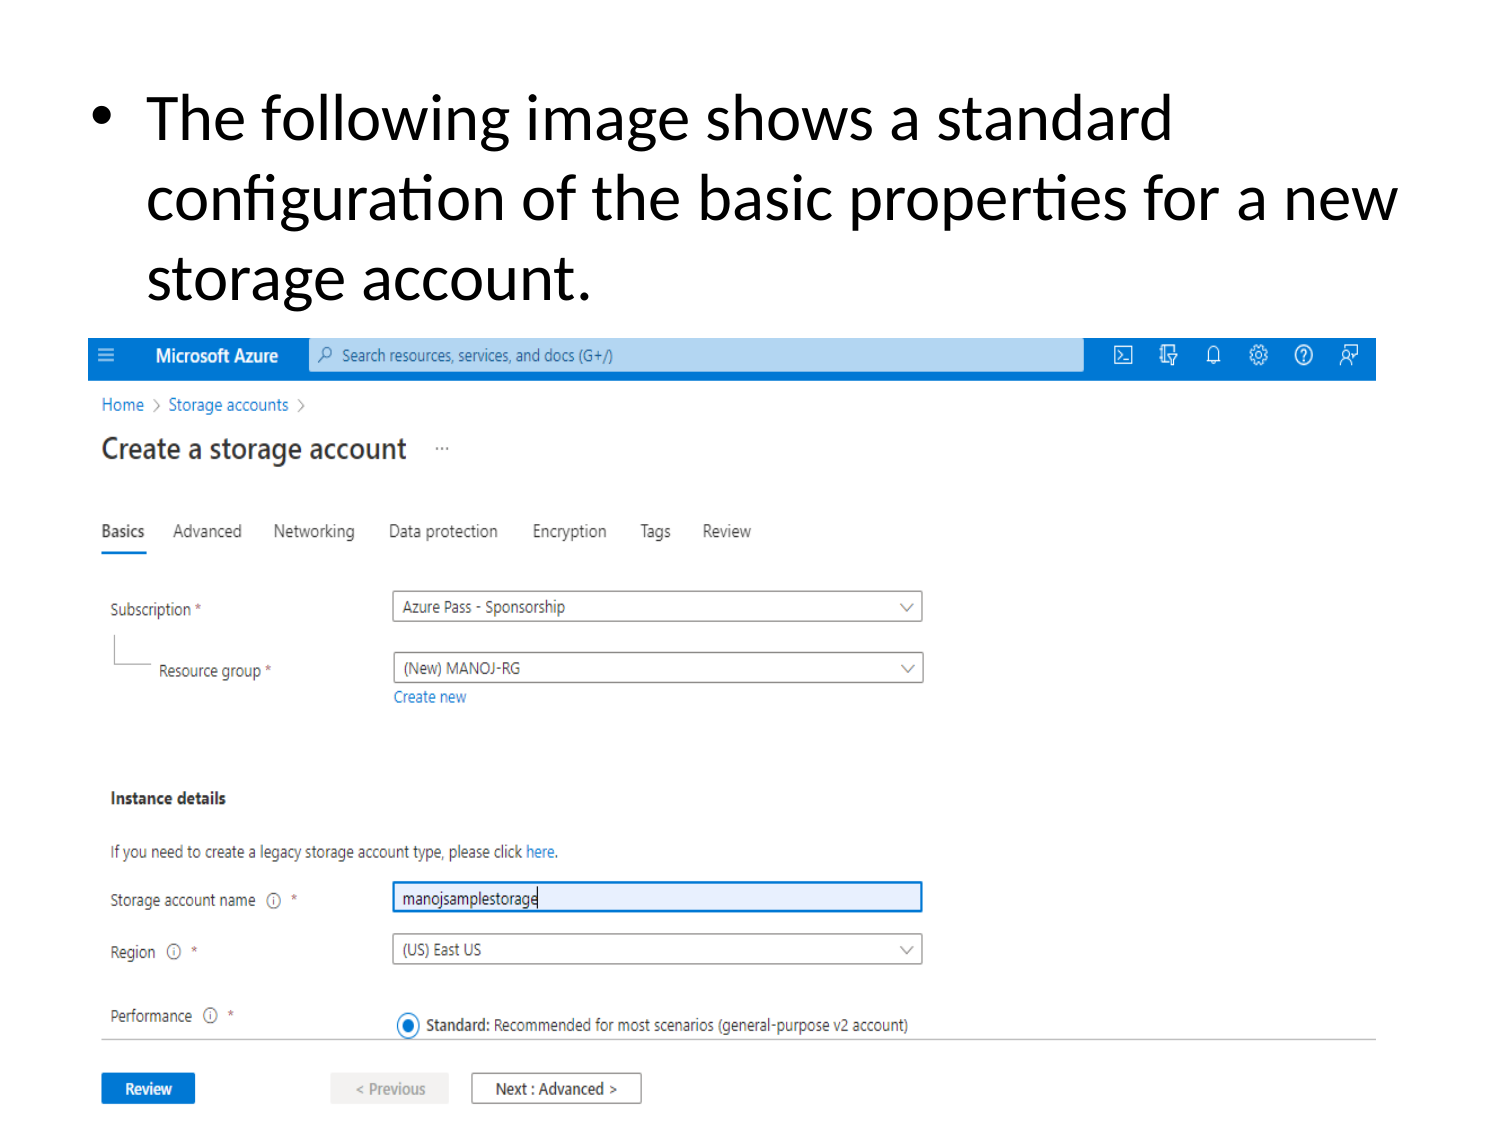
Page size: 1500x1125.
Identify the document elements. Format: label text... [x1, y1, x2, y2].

picture [88, 337, 1377, 1121]
list The following image shows a standard configuration of the basic properties for a new storage account. [75, 66, 1425, 1005]
